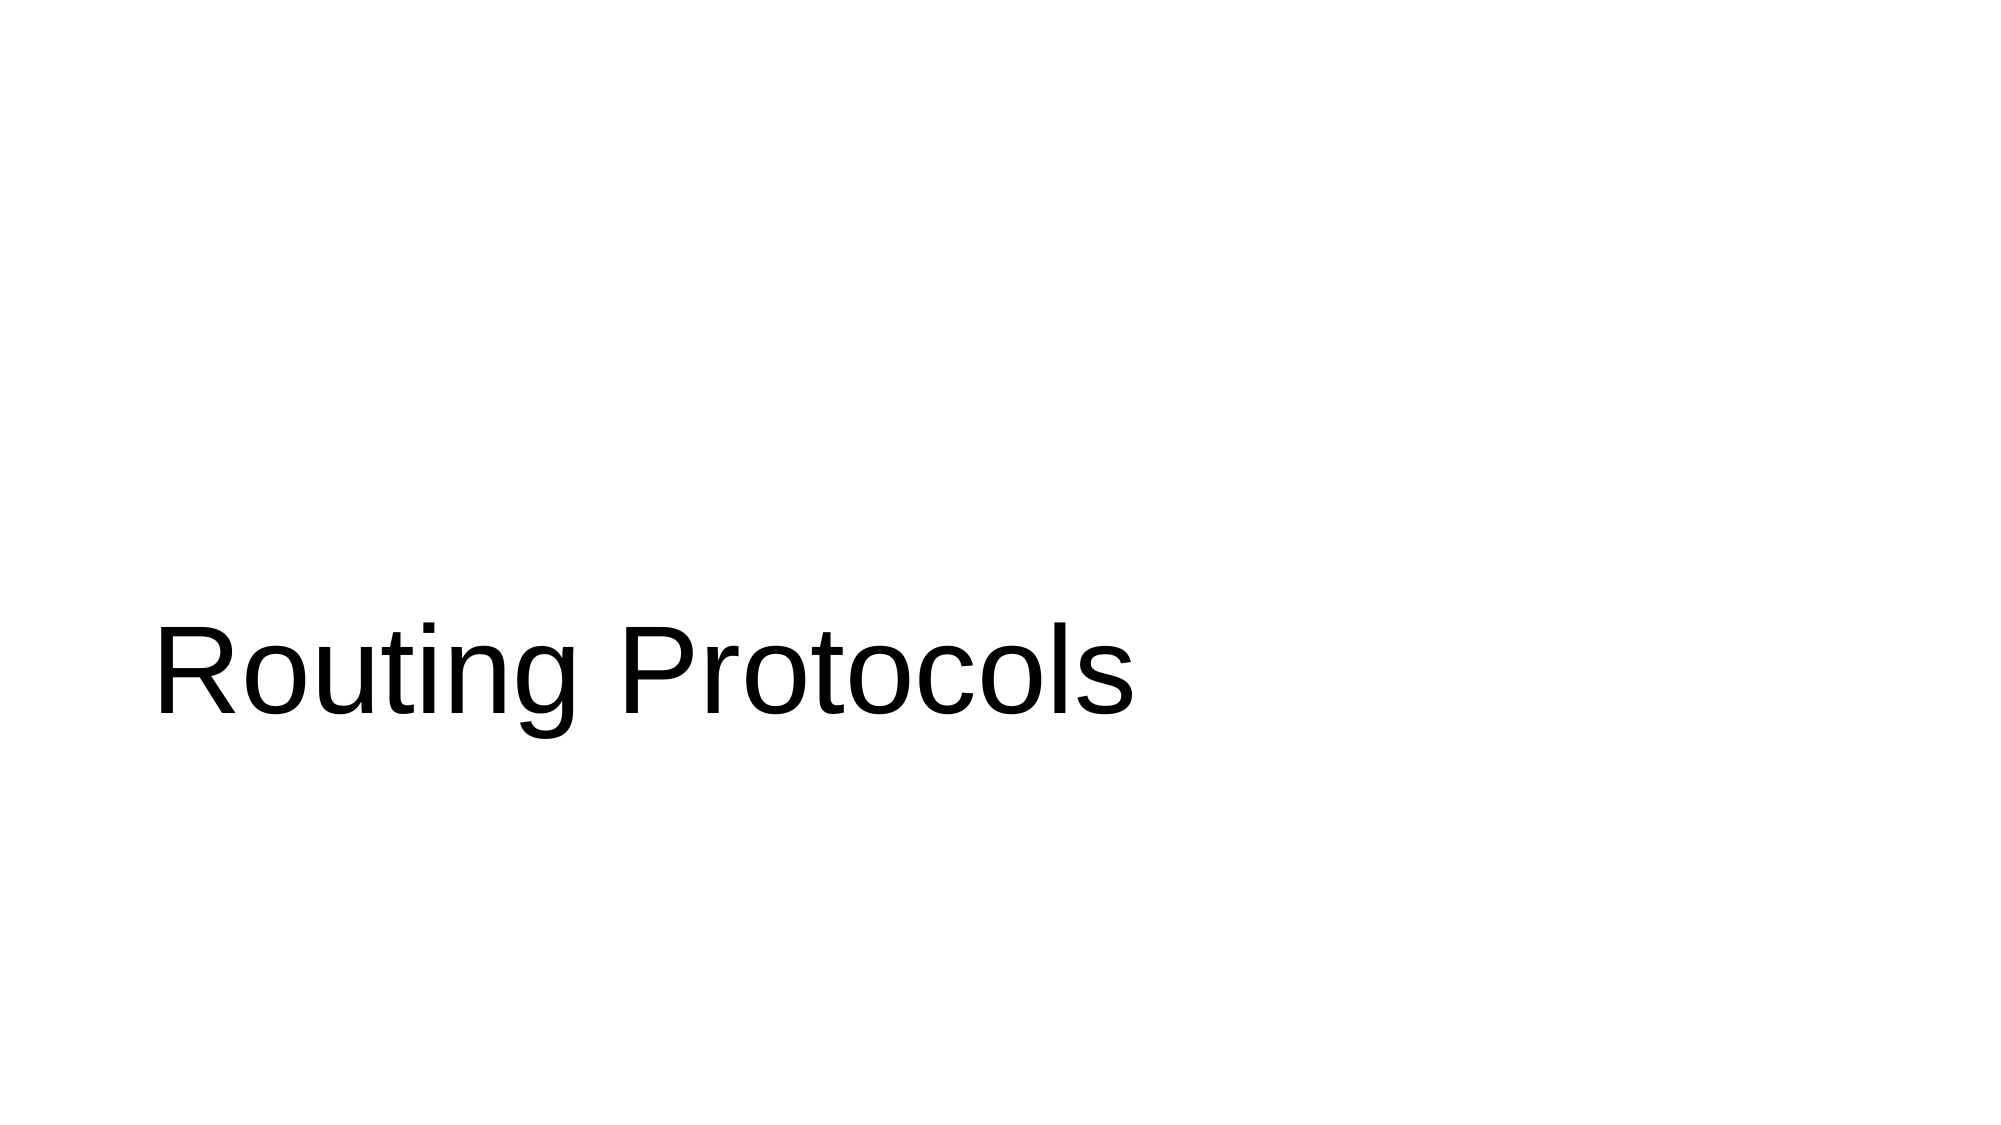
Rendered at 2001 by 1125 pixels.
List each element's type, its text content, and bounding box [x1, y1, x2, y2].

title Routing Protocols [136, 280, 1862, 749]
